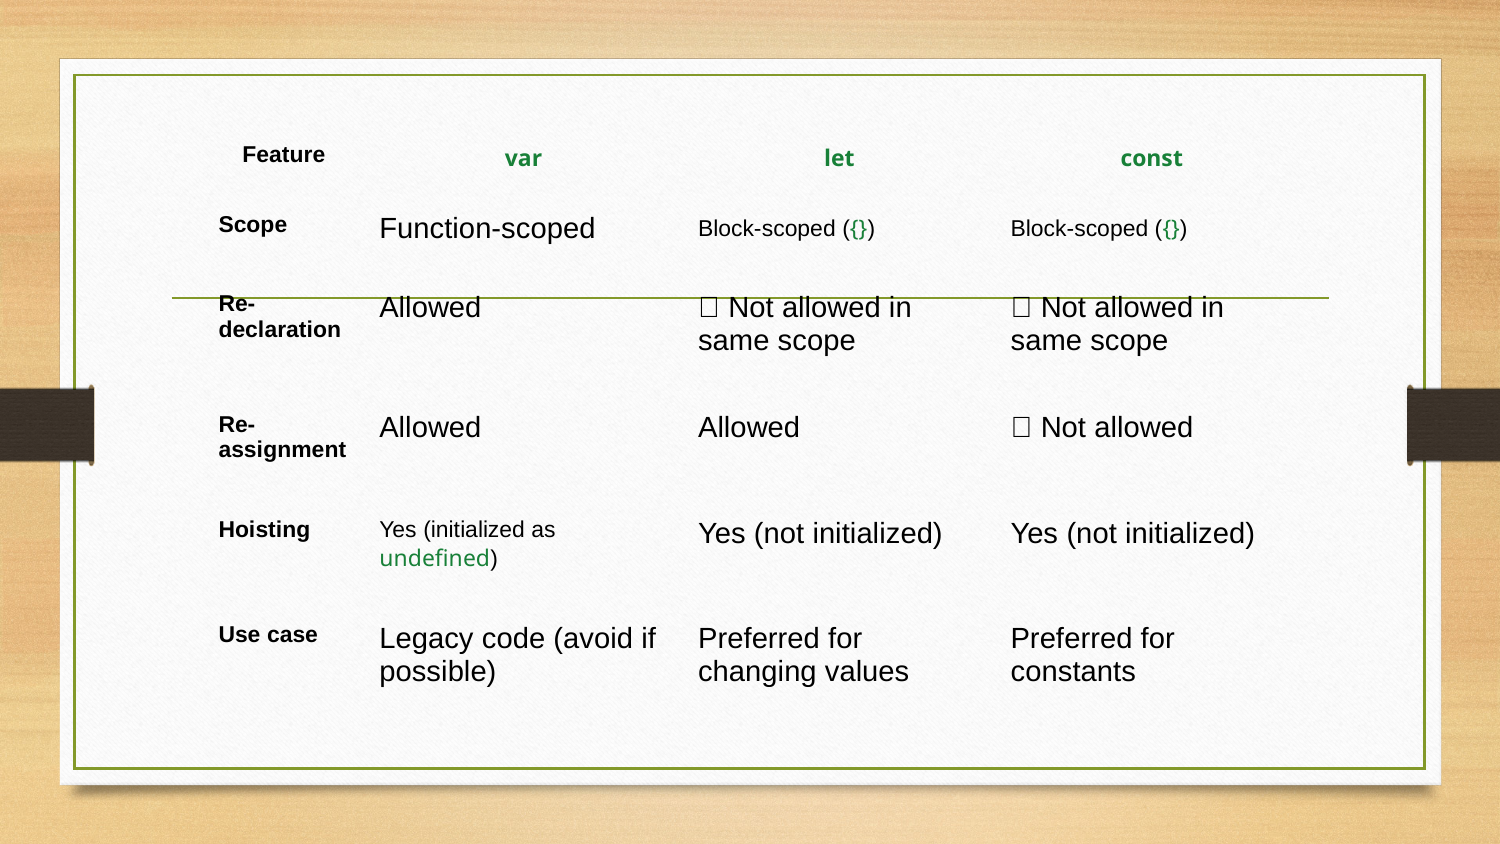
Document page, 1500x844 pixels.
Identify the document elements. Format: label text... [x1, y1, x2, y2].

table_header var [364, 123, 683, 197]
table_header const [996, 123, 1308, 197]
picture [0, 0, 1500, 844]
table_cell Allowed [364, 396, 683, 502]
table_cell Yes (initialized as undefined) [364, 502, 683, 607]
table_cell Allowed [364, 276, 683, 396]
table_cell Re-declaration [204, 276, 364, 396]
table_cell Preferred for changing values [683, 607, 996, 728]
table_cell Block-scoped ({}) [996, 197, 1308, 276]
table_cell Preferred for constants [996, 607, 1308, 728]
table_cell Re-assignment [204, 396, 364, 502]
table_cell Use case [204, 607, 364, 728]
table_cell Legacy code (avoid if possible) [364, 607, 683, 728]
table_cell ❌ Not allowed in same scope [996, 276, 1308, 396]
table_cell Hoisting [204, 502, 364, 607]
table_header let [683, 123, 996, 197]
table_cell Scope [204, 197, 364, 276]
table_cell Allowed [683, 396, 996, 502]
table_cell ❌ Not allowed in same scope [683, 276, 996, 396]
table_cell Function-scoped [364, 197, 683, 276]
table_header Feature [204, 123, 364, 197]
table_cell ❌ Not allowed [996, 396, 1308, 502]
table_cell Yes (not initialized) [996, 502, 1308, 607]
table_cell Yes (not initialized) [683, 502, 996, 607]
table_cell Block-scoped ({}) [683, 197, 996, 276]
